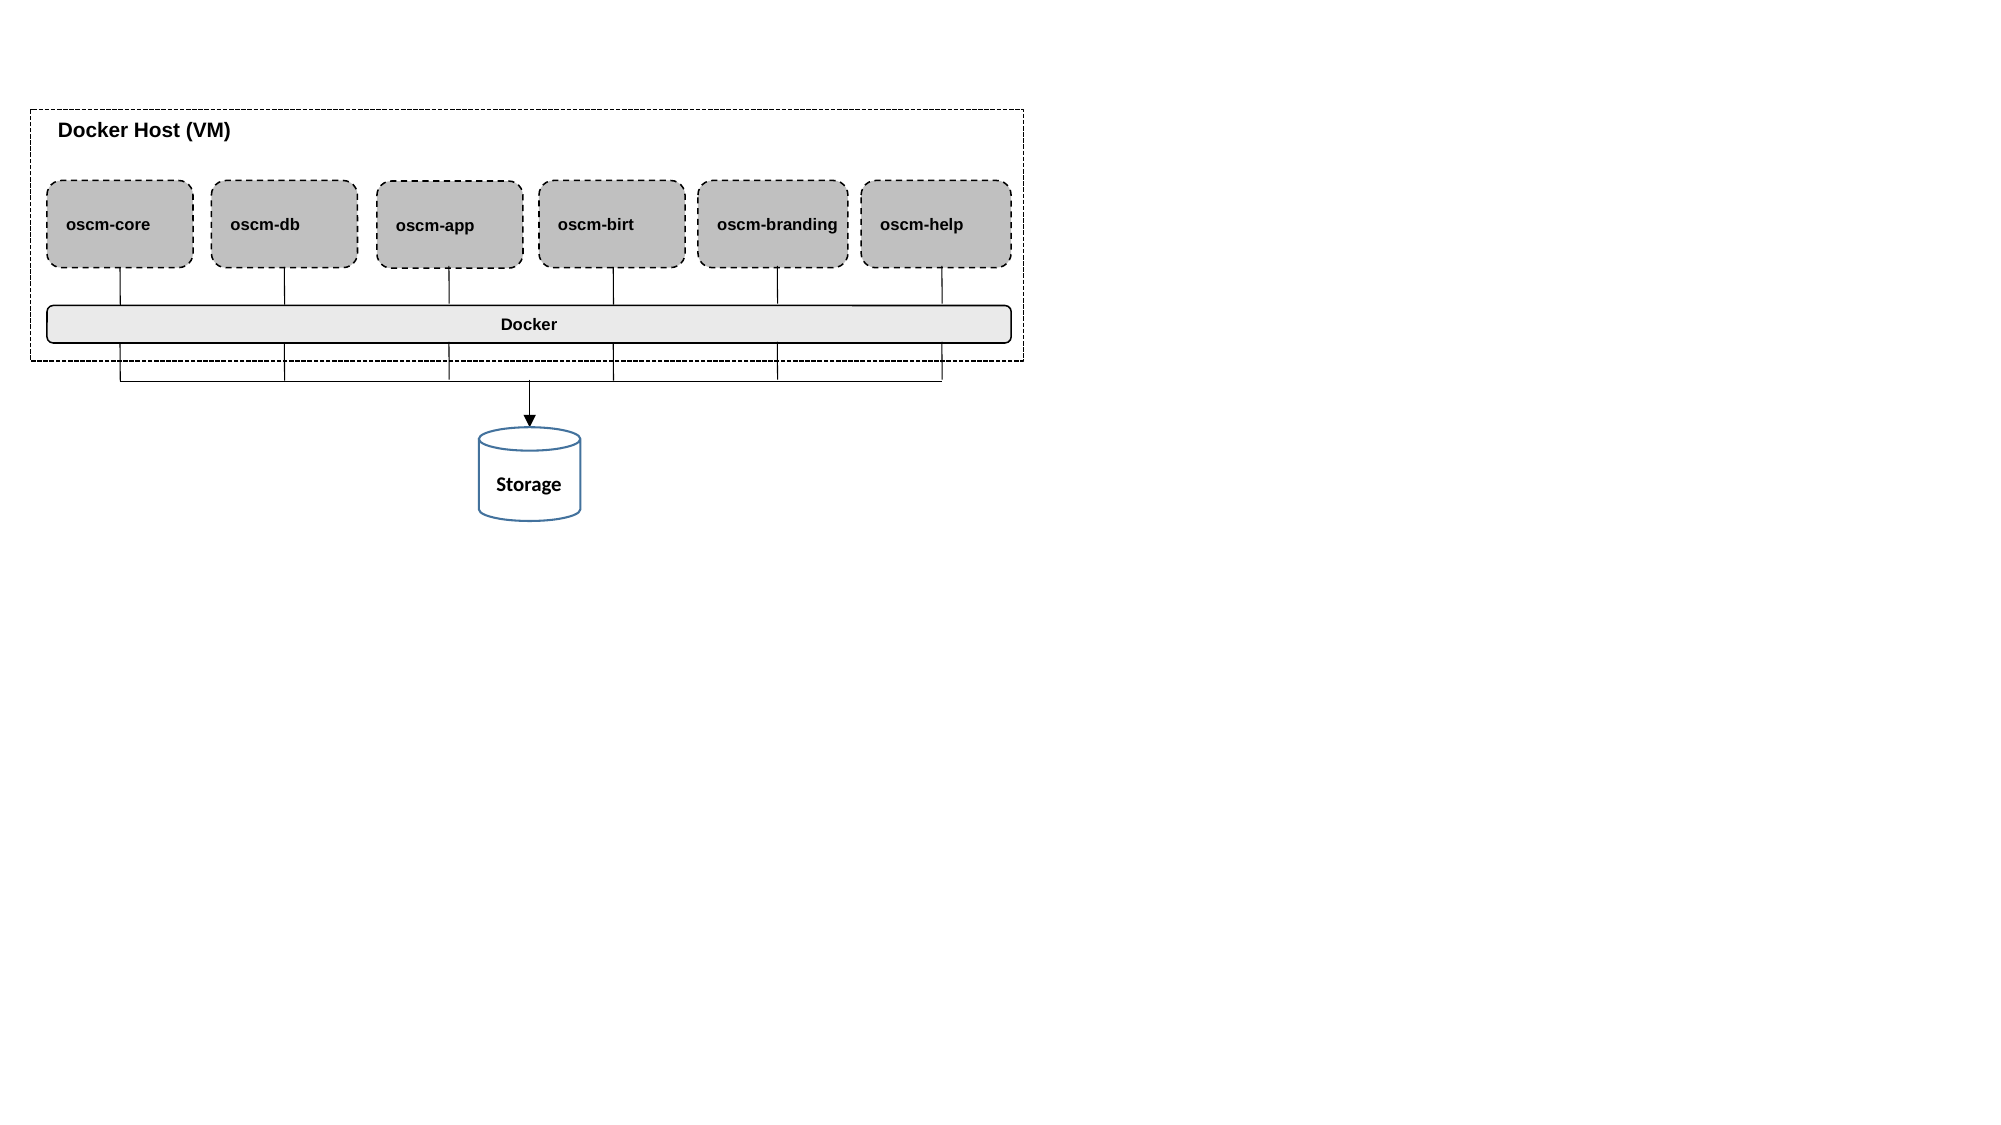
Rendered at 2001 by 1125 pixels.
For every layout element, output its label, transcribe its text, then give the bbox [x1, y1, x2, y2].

text_box oscm-db [211, 180, 358, 268]
text_box oscm-branding [697, 180, 848, 268]
text_box oscm-core [46, 180, 194, 268]
text_box [30, 109, 1024, 361]
text_box [477, 426, 582, 523]
text_box Storage [481, 462, 577, 503]
text_box oscm-app [376, 181, 523, 269]
text_box Docker Host (VM) [43, 109, 281, 150]
text_box oscm-birt [538, 180, 686, 268]
text_box oscm-help [861, 180, 1012, 268]
text_box Docker [46, 305, 1012, 343]
